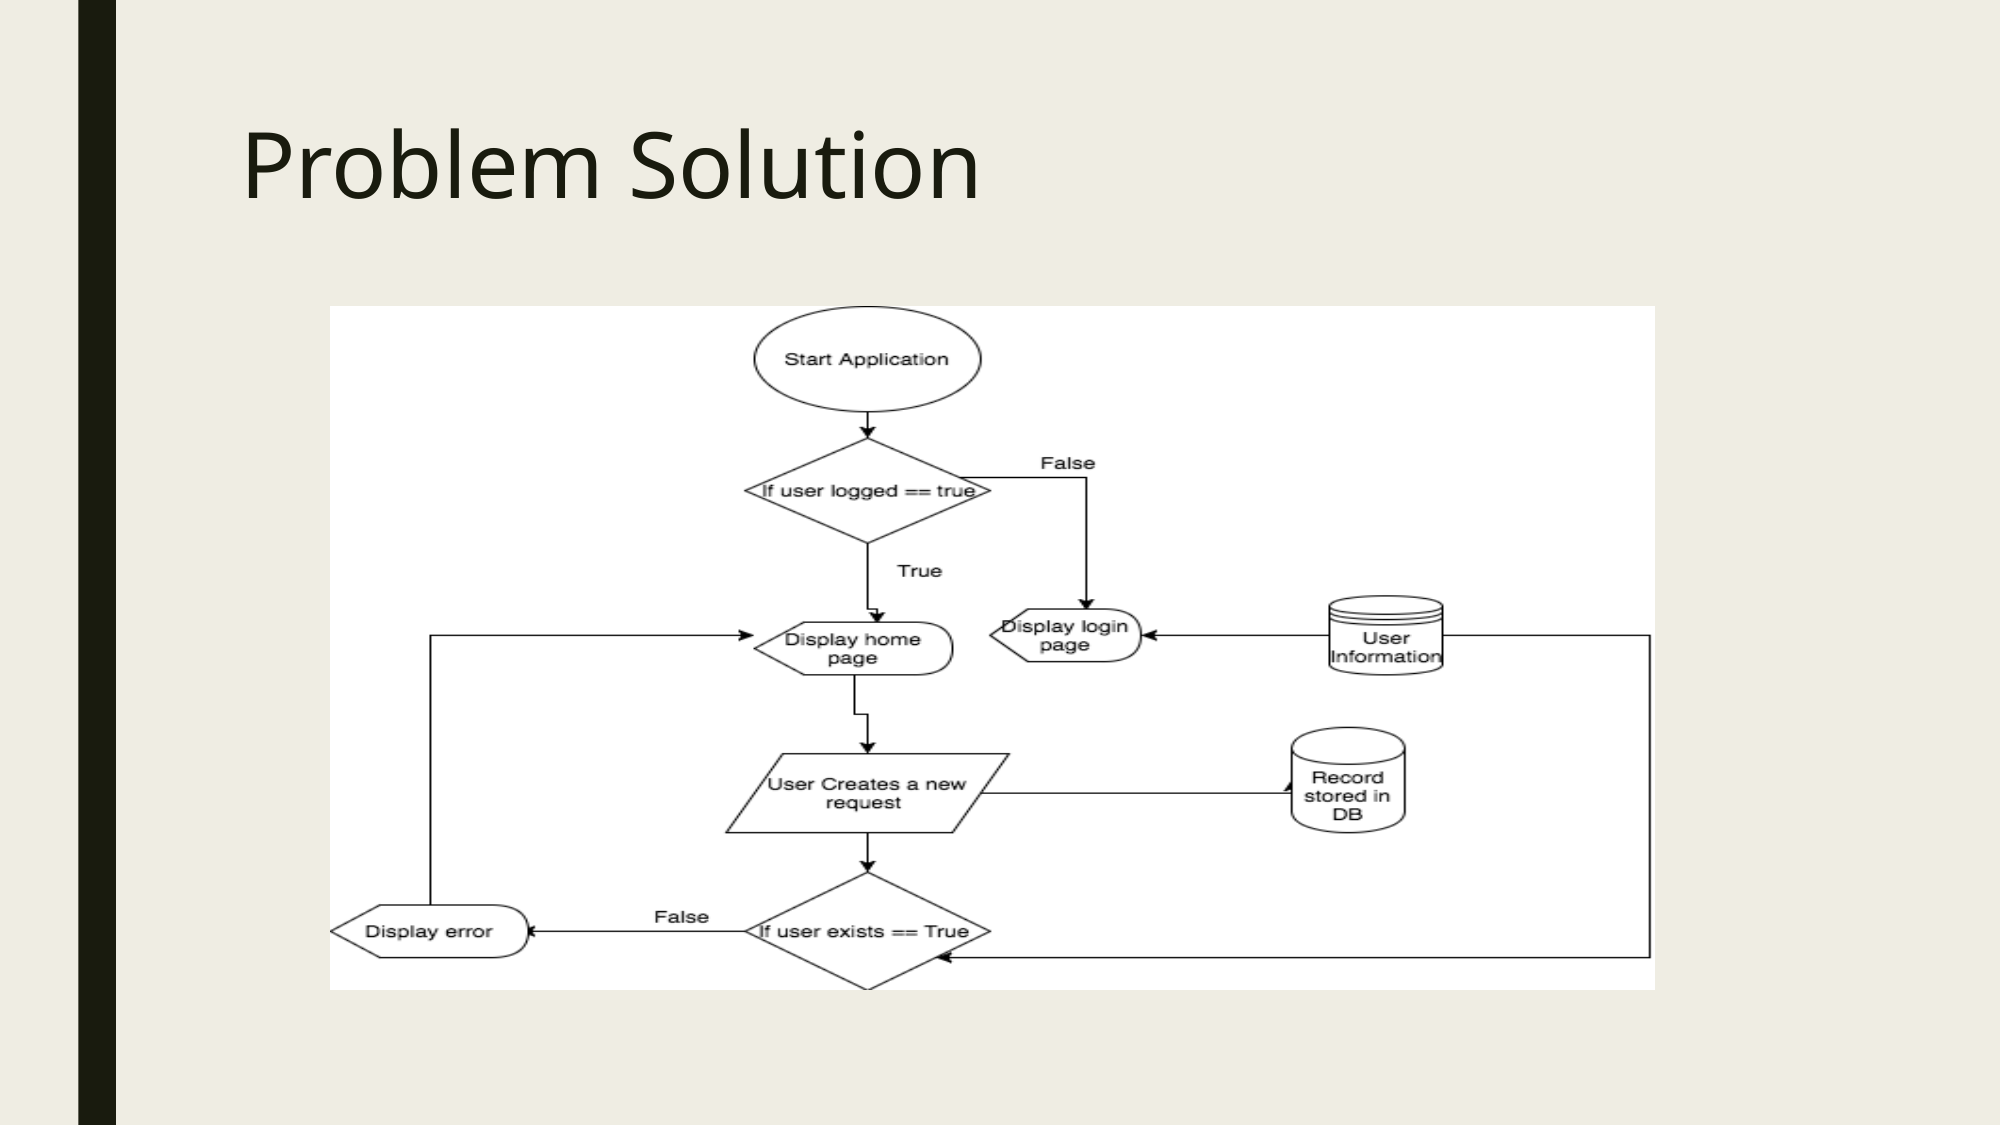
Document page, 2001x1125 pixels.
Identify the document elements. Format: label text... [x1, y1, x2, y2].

title Problem Solution [225, 112, 1800, 357]
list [329, 306, 1655, 991]
